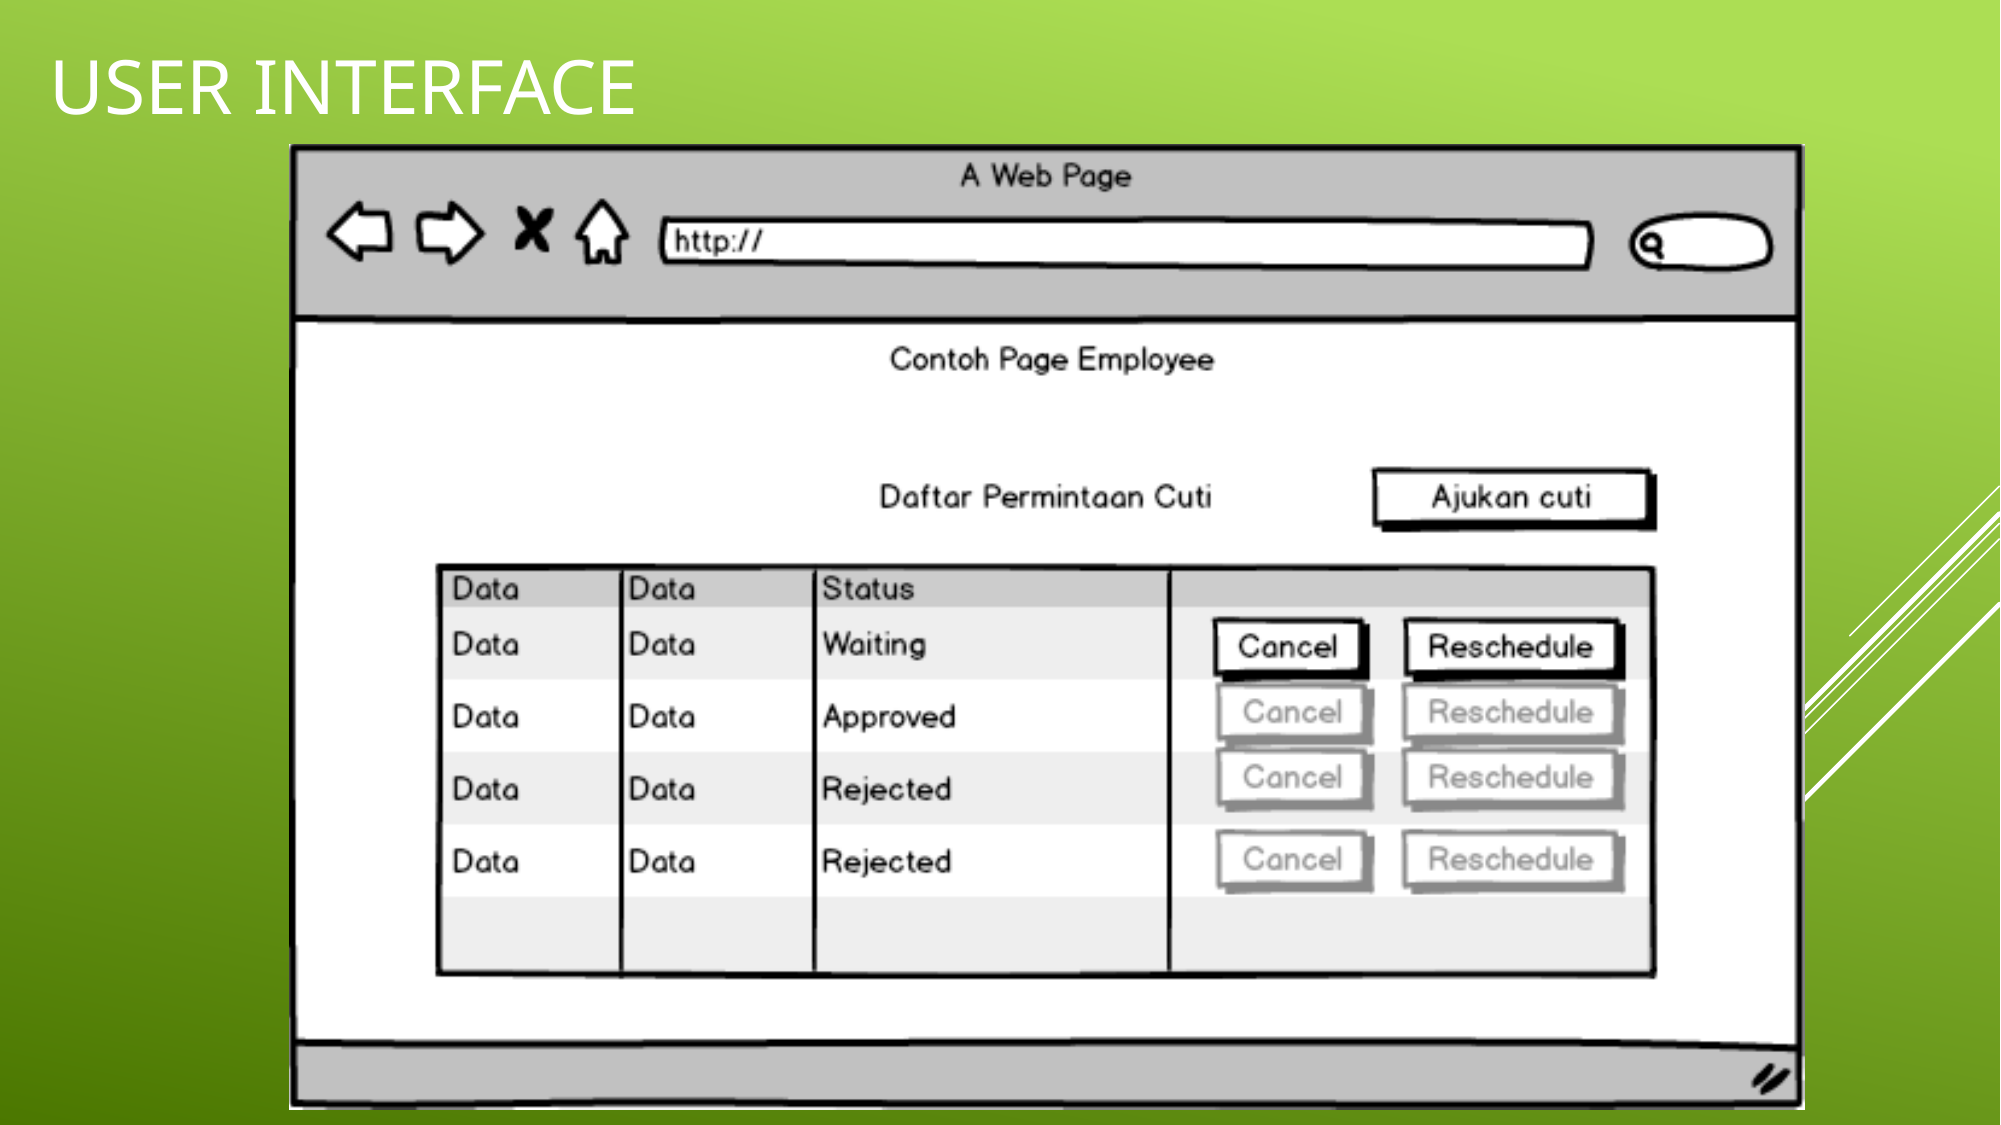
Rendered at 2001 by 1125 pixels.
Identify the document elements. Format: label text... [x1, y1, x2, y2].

title User interface [34, 0, 1435, 208]
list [289, 143, 1805, 1110]
